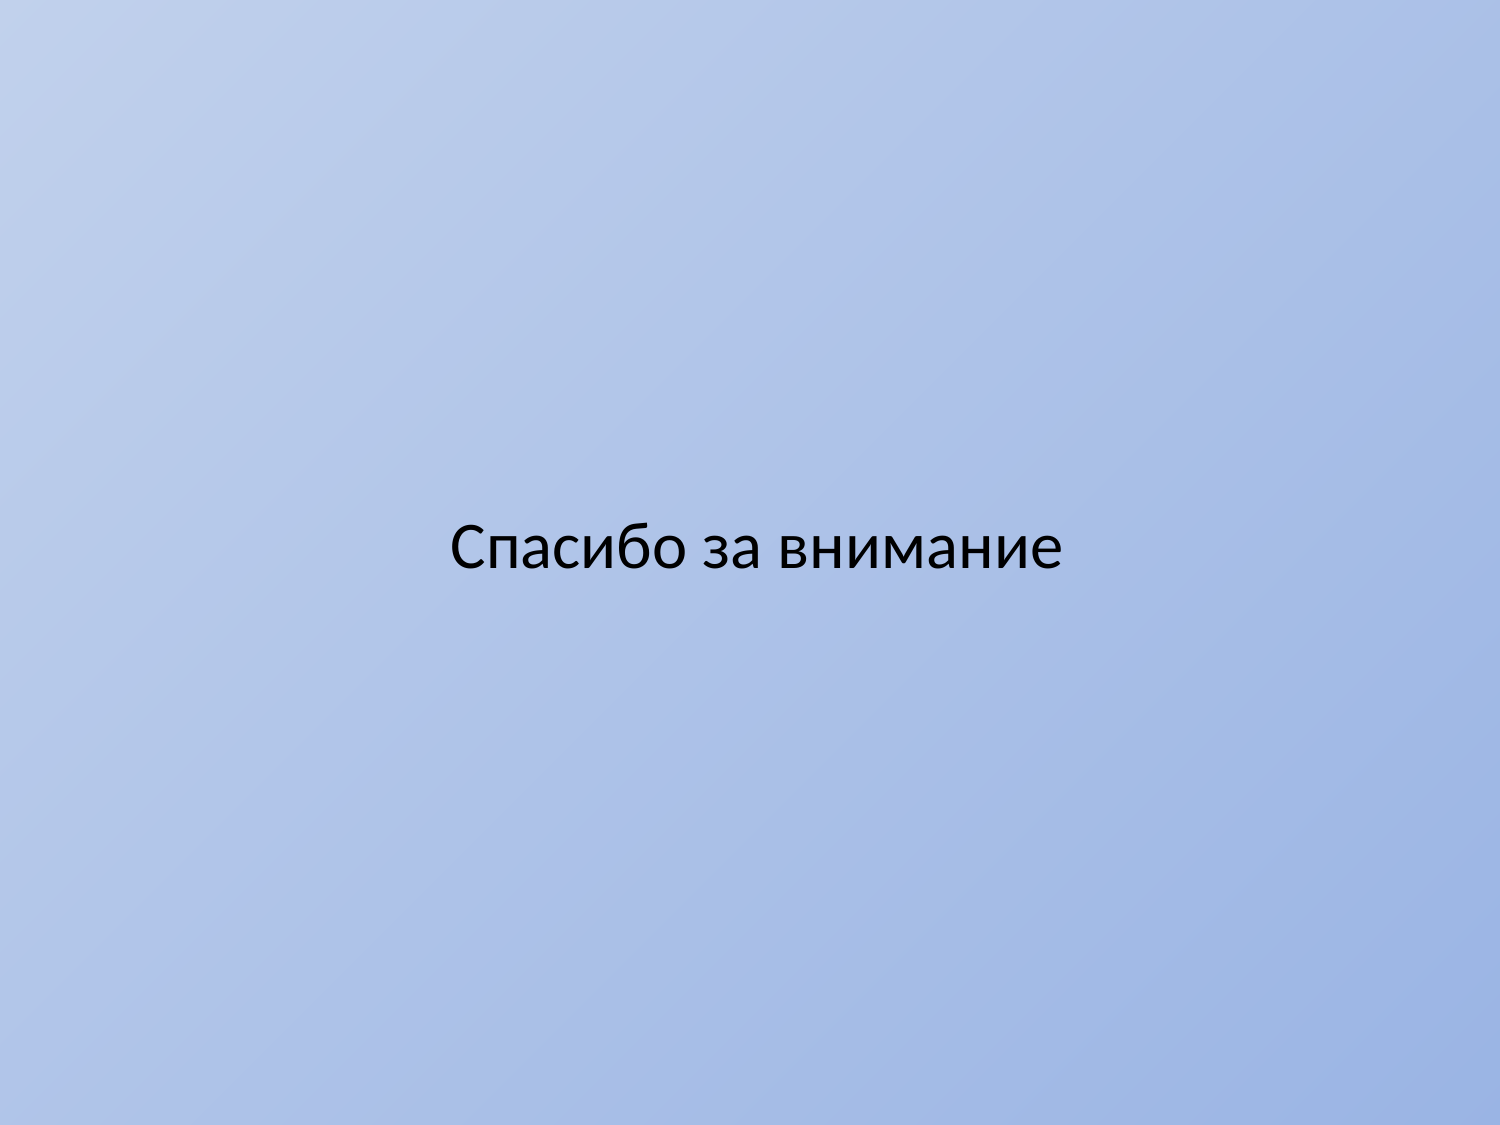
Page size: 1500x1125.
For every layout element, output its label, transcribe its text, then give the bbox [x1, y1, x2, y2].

list Спасибо за внимание [75, 78, 1425, 1005]
